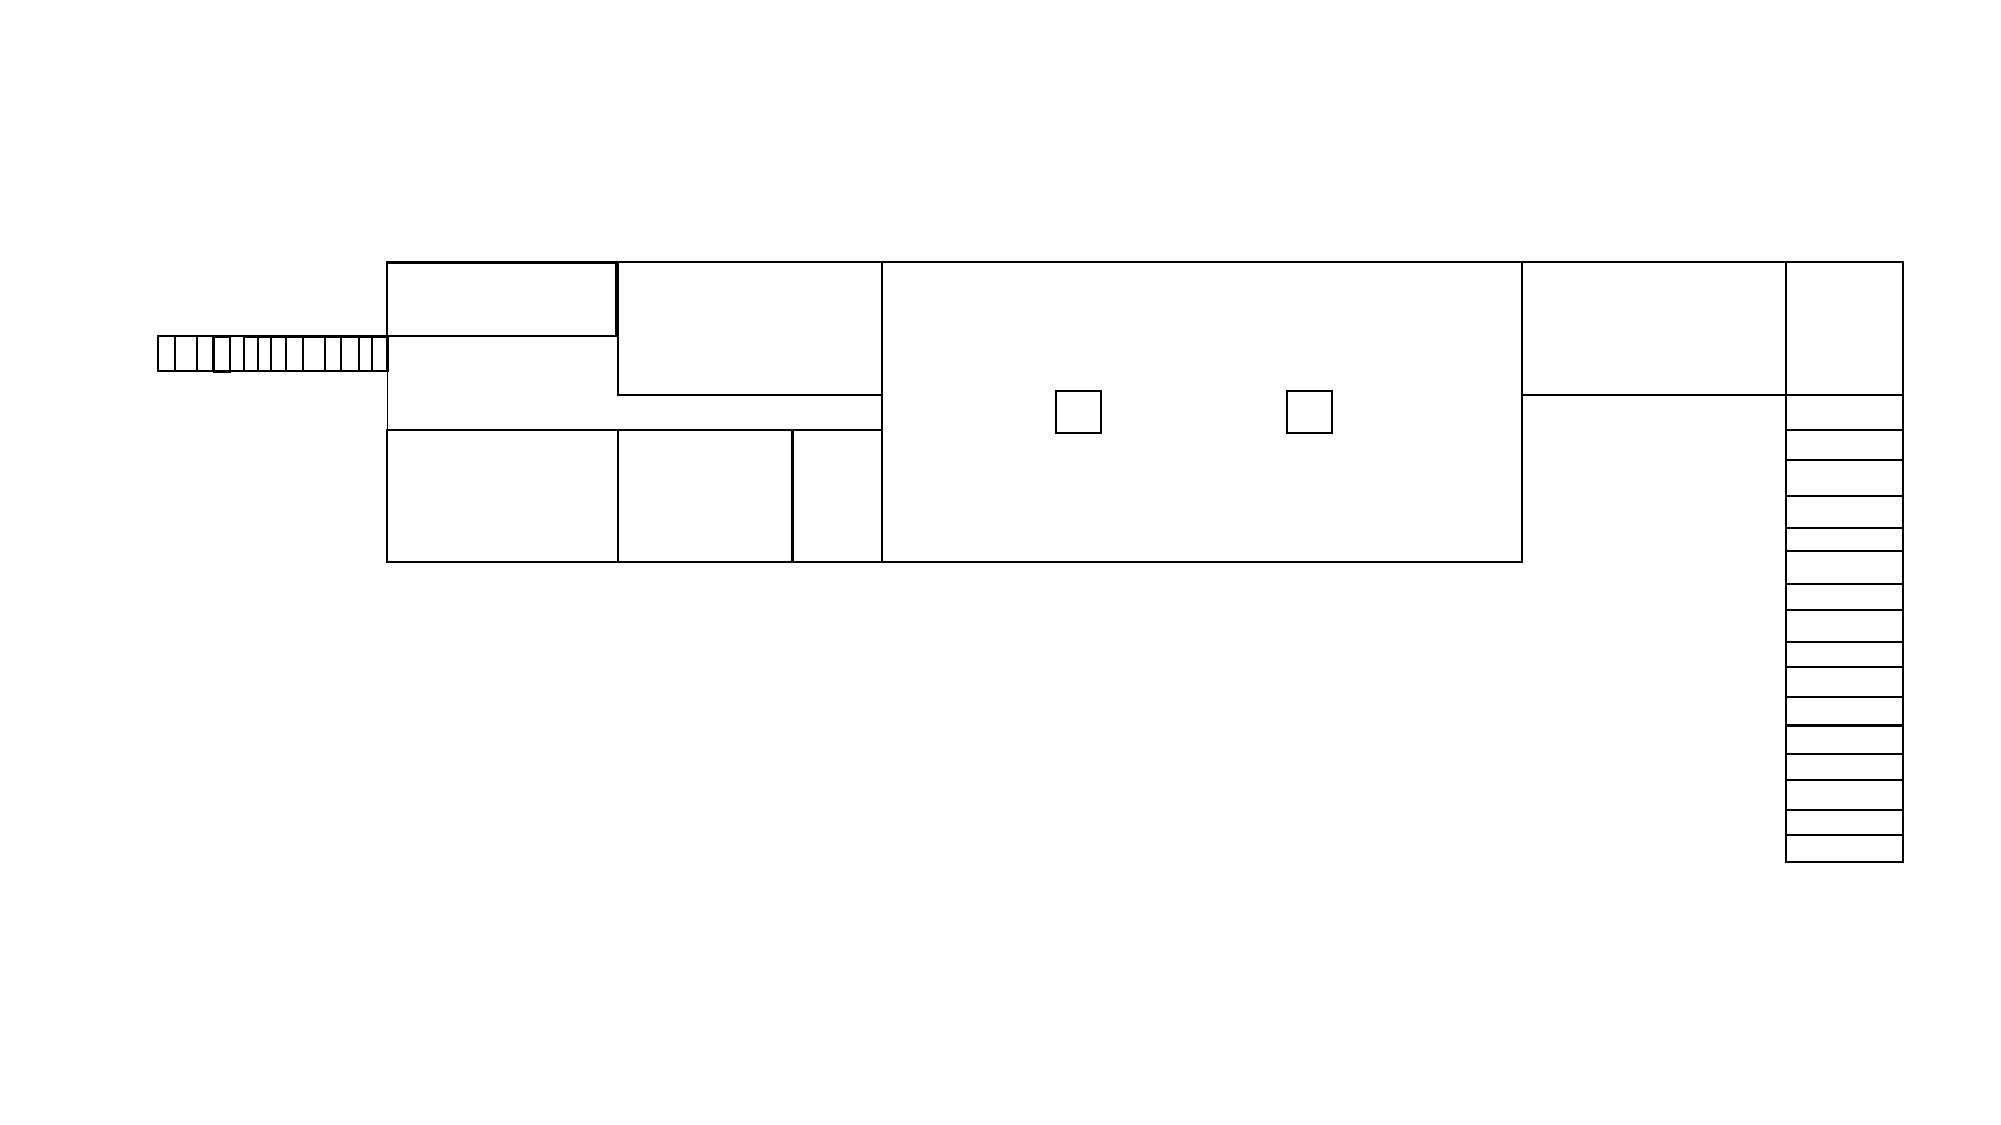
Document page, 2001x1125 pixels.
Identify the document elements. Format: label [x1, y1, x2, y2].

text_box [196, 335, 214, 372]
text_box [386, 261, 617, 337]
text_box [1286, 390, 1333, 434]
text_box [1785, 836, 1904, 863]
text_box [1787, 261, 1904, 394]
text_box [157, 335, 174, 372]
text_box [1785, 781, 1904, 811]
text_box [285, 335, 302, 372]
text_box [1785, 698, 1904, 727]
text_box [1785, 550, 1904, 583]
text_box [1785, 668, 1904, 698]
text_box [213, 336, 231, 373]
text_box [371, 335, 387, 372]
text_box [214, 335, 270, 372]
text_box [340, 335, 360, 372]
text_box [1785, 755, 1904, 781]
text_box [619, 429, 793, 563]
text_box [617, 261, 883, 396]
text_box [793, 429, 883, 563]
text_box [1523, 261, 1787, 396]
text_box [881, 261, 1523, 563]
text_box [174, 335, 196, 372]
text_box [1785, 727, 1904, 755]
text_box [1785, 643, 1904, 668]
text_box [1785, 811, 1904, 836]
text_box [360, 335, 371, 372]
text_box [326, 335, 340, 372]
text_box [1785, 583, 1904, 609]
text_box [270, 335, 285, 372]
text_box [302, 335, 326, 372]
text_box [1785, 609, 1904, 643]
text_box [1785, 394, 1904, 527]
text_box [257, 336, 270, 372]
text_box [1055, 390, 1102, 434]
text_box [386, 429, 619, 563]
text_box [243, 336, 257, 372]
text_box [1785, 527, 1904, 550]
